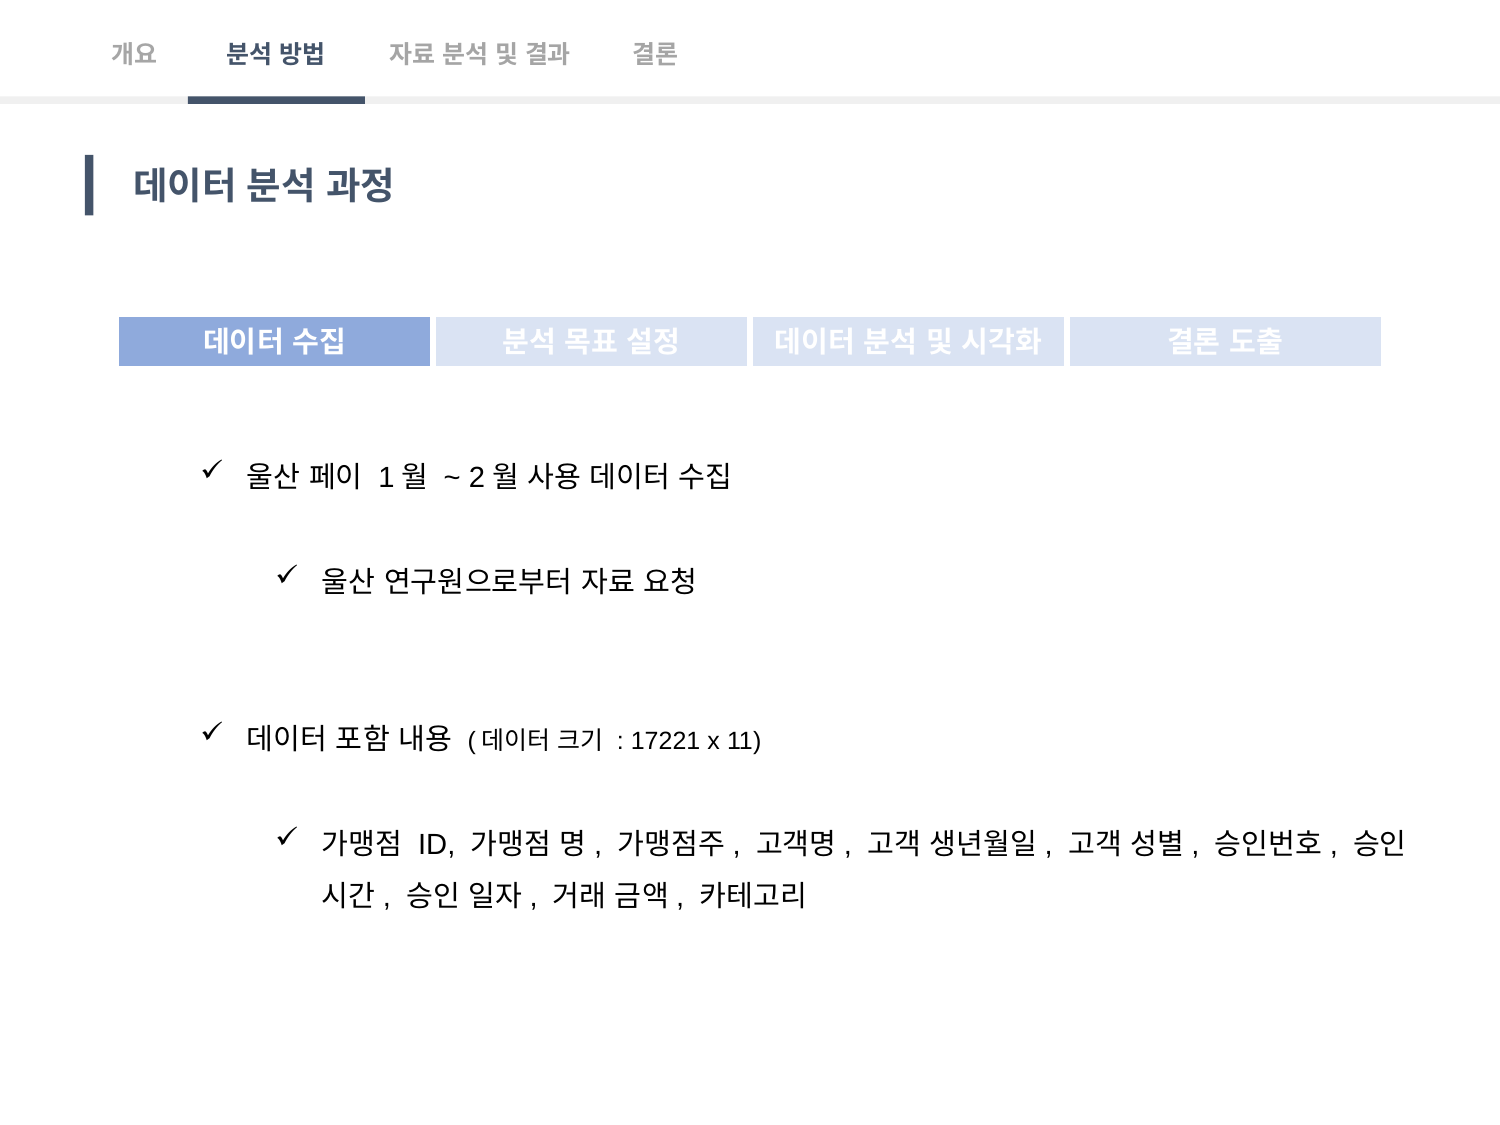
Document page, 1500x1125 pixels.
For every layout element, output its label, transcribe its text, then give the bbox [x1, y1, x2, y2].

text_box [84, 154, 94, 216]
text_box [116, 313, 1384, 370]
text_box 결론 [617, 31, 694, 77]
text_box [0, 95, 187, 105]
text_box [187, 95, 366, 105]
text_box 분석 방법 [212, 31, 341, 77]
text_box 데이터 분석 과정 [118, 154, 1071, 215]
text_box [366, 95, 1500, 105]
text_box 울산 페이 1월 ~ 2월 사용 데이터 수집 울산 연구원으로부터 자료 요청 데이터 포함 내용 (데이터 크기 : 17221 x 11) 가맹점 ID, 가맹점 명, 가맹점주, 고객명, 고객 생년월일, 고객 성별, 승인번호, 승인 시간, 승인 일자, 거래 금액, 카테고리 [110, 433, 1467, 920]
text_box 자료 분석 및 결과 [374, 31, 587, 77]
text_box 개요 [97, 31, 173, 77]
